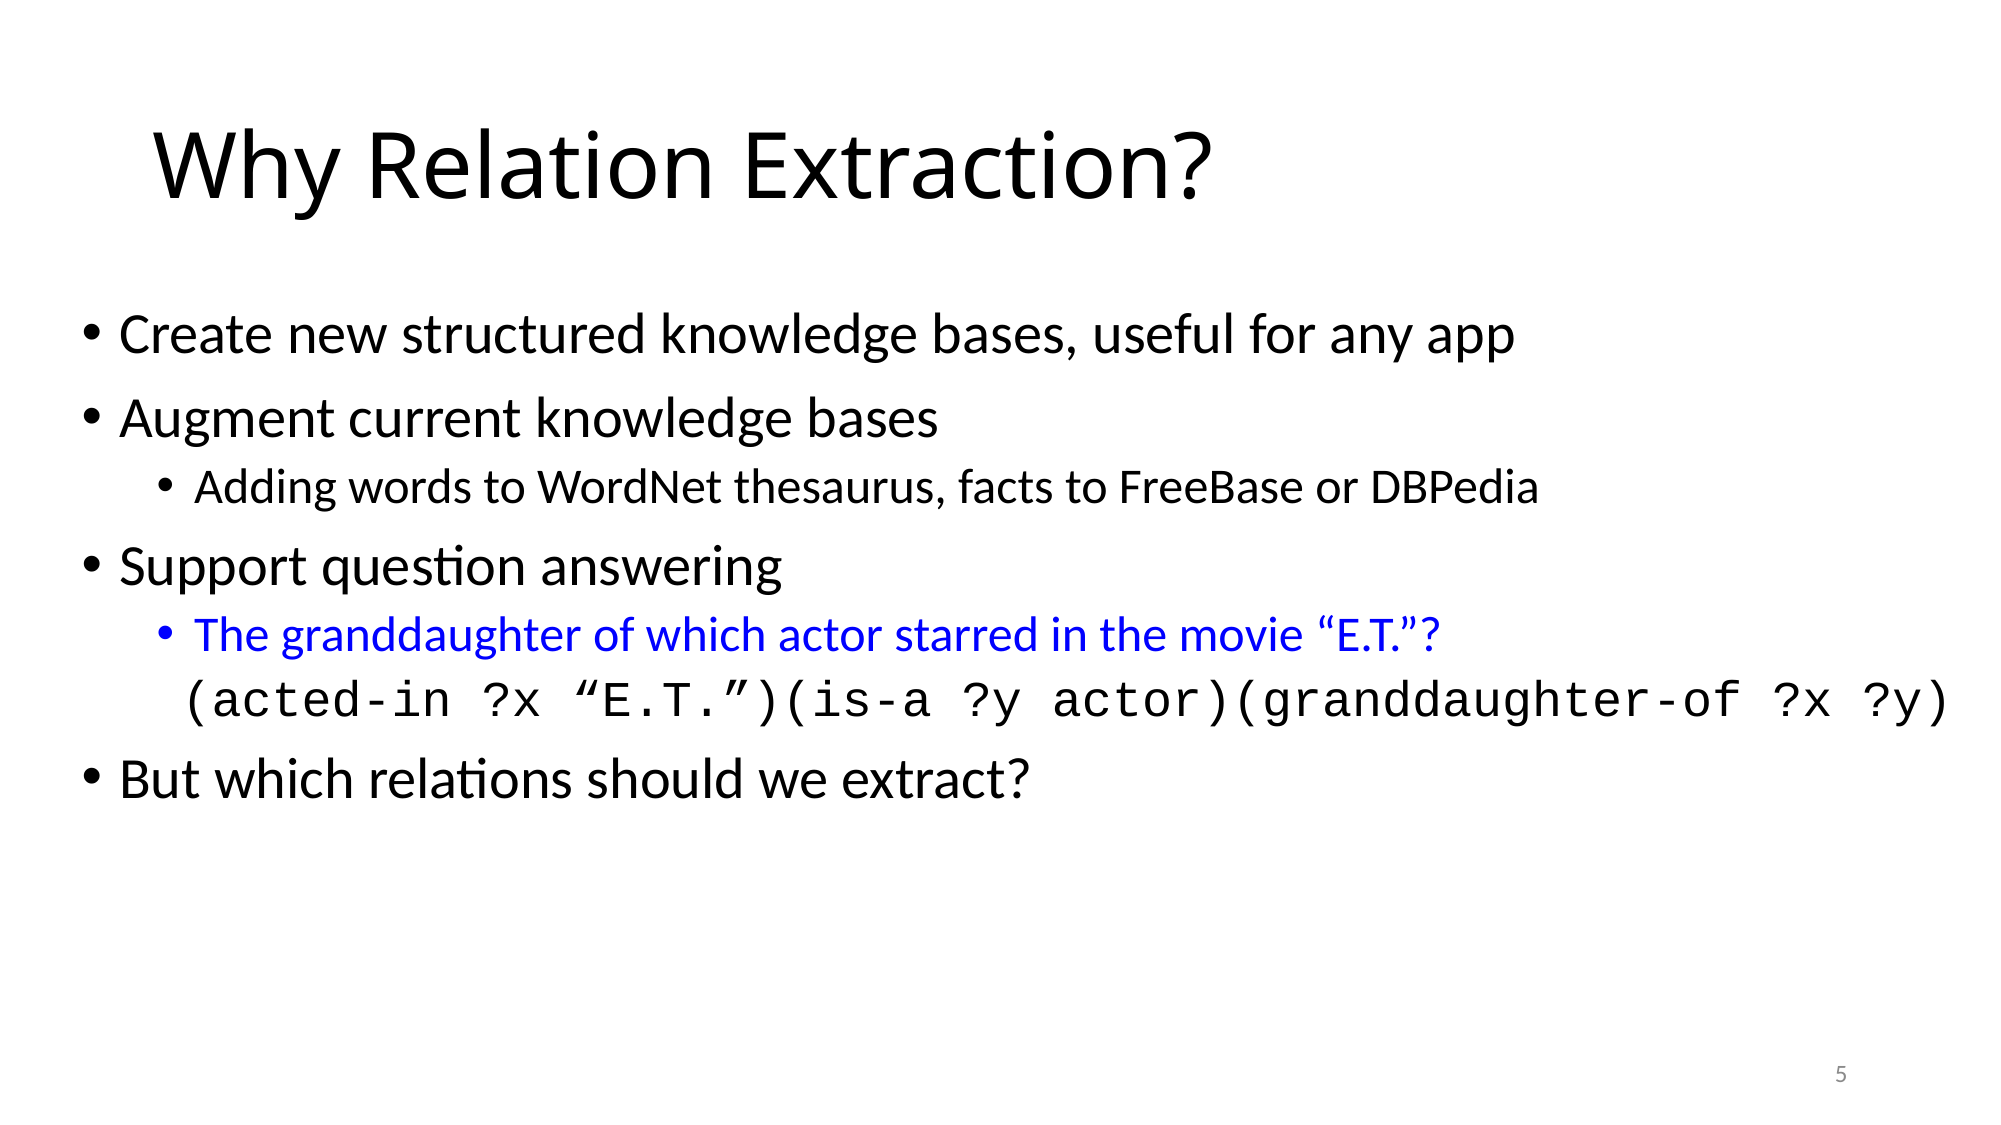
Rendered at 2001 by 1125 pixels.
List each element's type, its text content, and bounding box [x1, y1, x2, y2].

title Why Relation Extraction? [137, 59, 1863, 278]
list Create new structured knowledge bases, useful for any app Augment current knowledge bases Adding words to WordNet thesaurus, facts to FreeBase or DBPedia Support question answering The granddaughter of which actor starred in the movie “E.T.”? (acted-in ?x “E.T.”)(is-a ?y actor)(granddaughter-of ?x ?y) But which relations should we extract? [66, 295, 1984, 1025]
slide_number 5 [1412, 1042, 1863, 1103]
